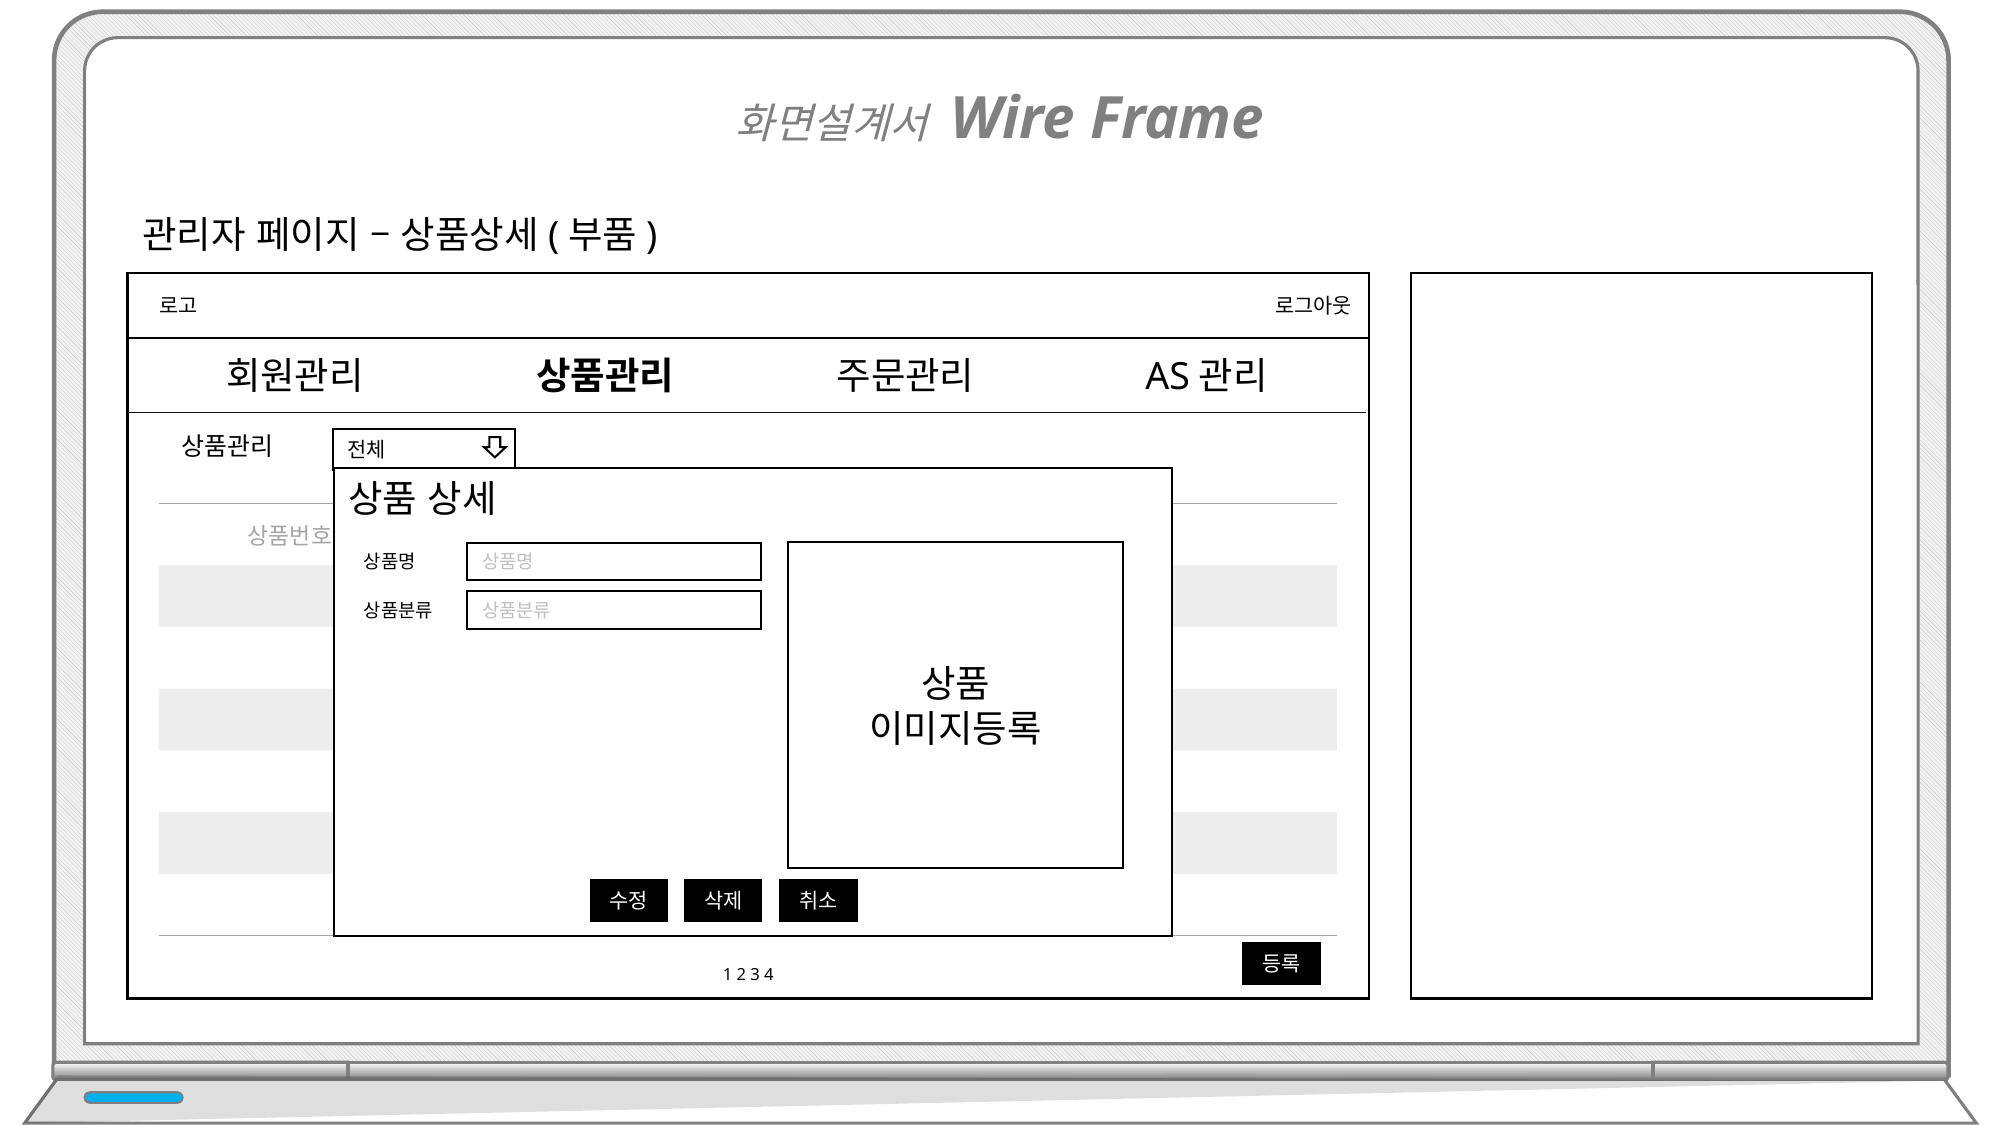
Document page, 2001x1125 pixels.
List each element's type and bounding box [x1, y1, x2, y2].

text_box [23, 11, 1977, 1124]
